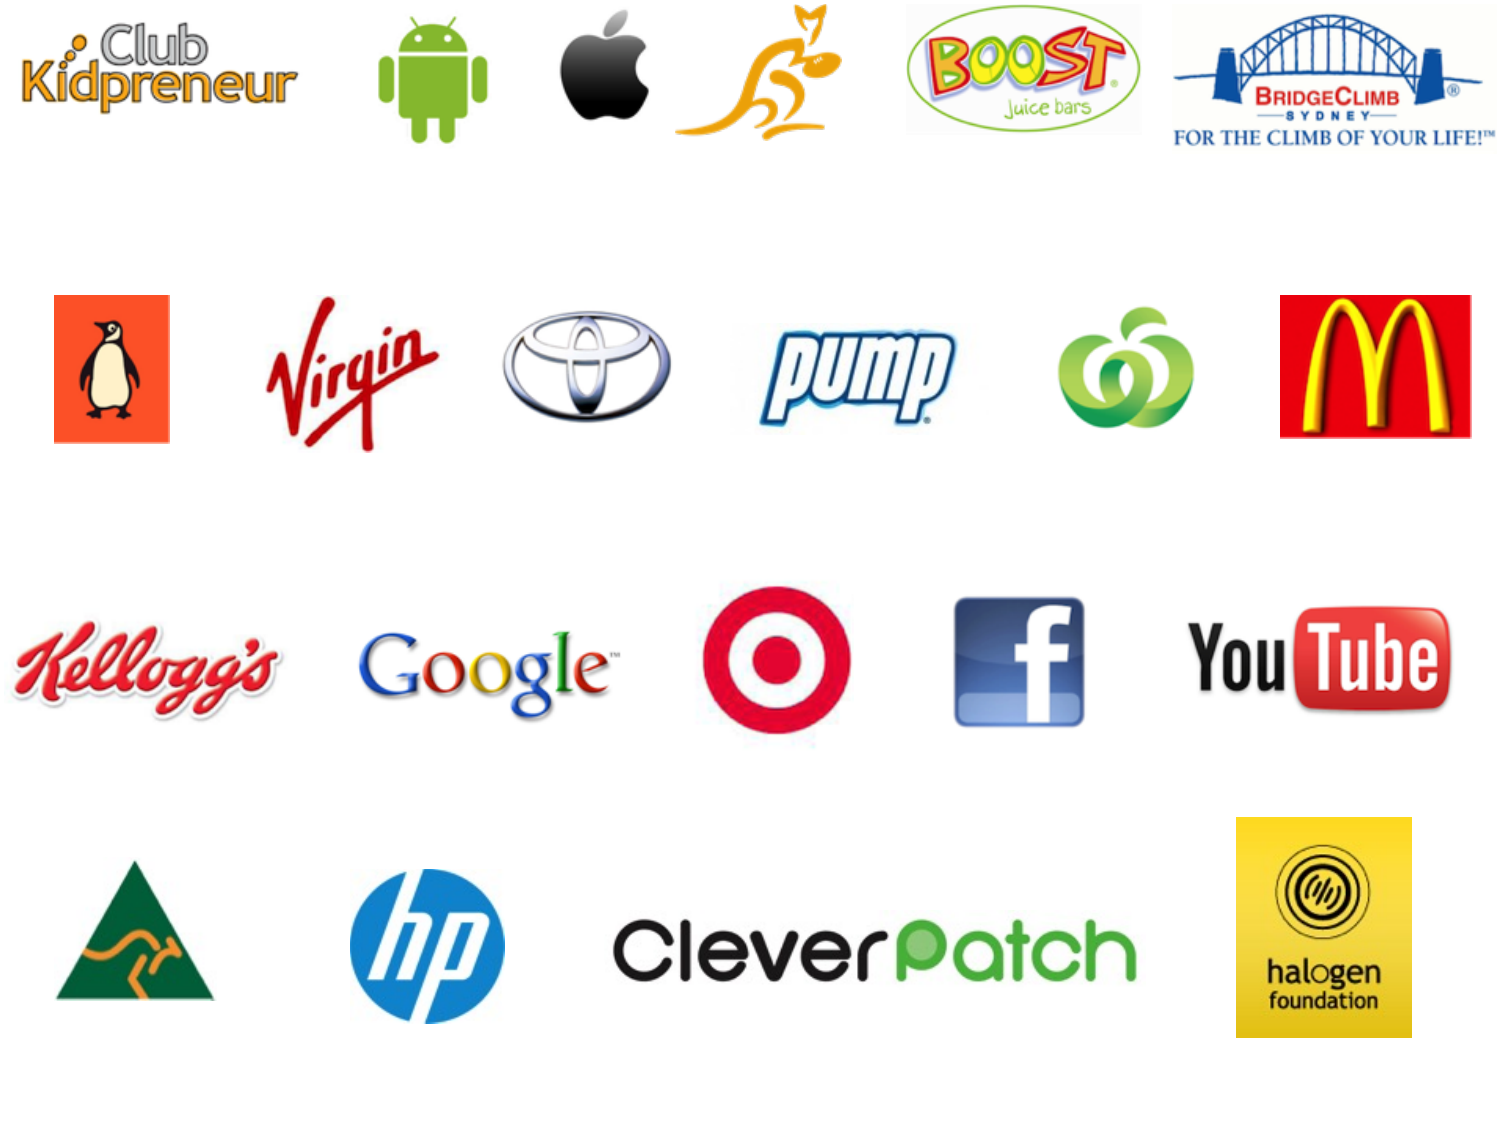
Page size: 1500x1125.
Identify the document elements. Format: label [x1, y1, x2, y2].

picture [556, 0, 652, 134]
picture [675, 4, 842, 141]
picture [377, 0, 492, 156]
picture [949, 591, 1092, 733]
picture [1236, 817, 1413, 1038]
picture [242, 295, 465, 453]
picture [1167, 591, 1472, 724]
picture [1036, 299, 1204, 439]
picture [54, 295, 170, 444]
picture [1171, 4, 1497, 155]
picture [1279, 295, 1472, 439]
picture [3, 608, 295, 733]
picture [492, 305, 682, 429]
picture [350, 869, 505, 1024]
picture [604, 909, 1146, 992]
picture [2, 0, 320, 135]
picture [905, 4, 1142, 135]
picture [54, 857, 217, 1001]
picture [729, 323, 989, 435]
picture [354, 618, 622, 731]
picture [672, 557, 854, 761]
